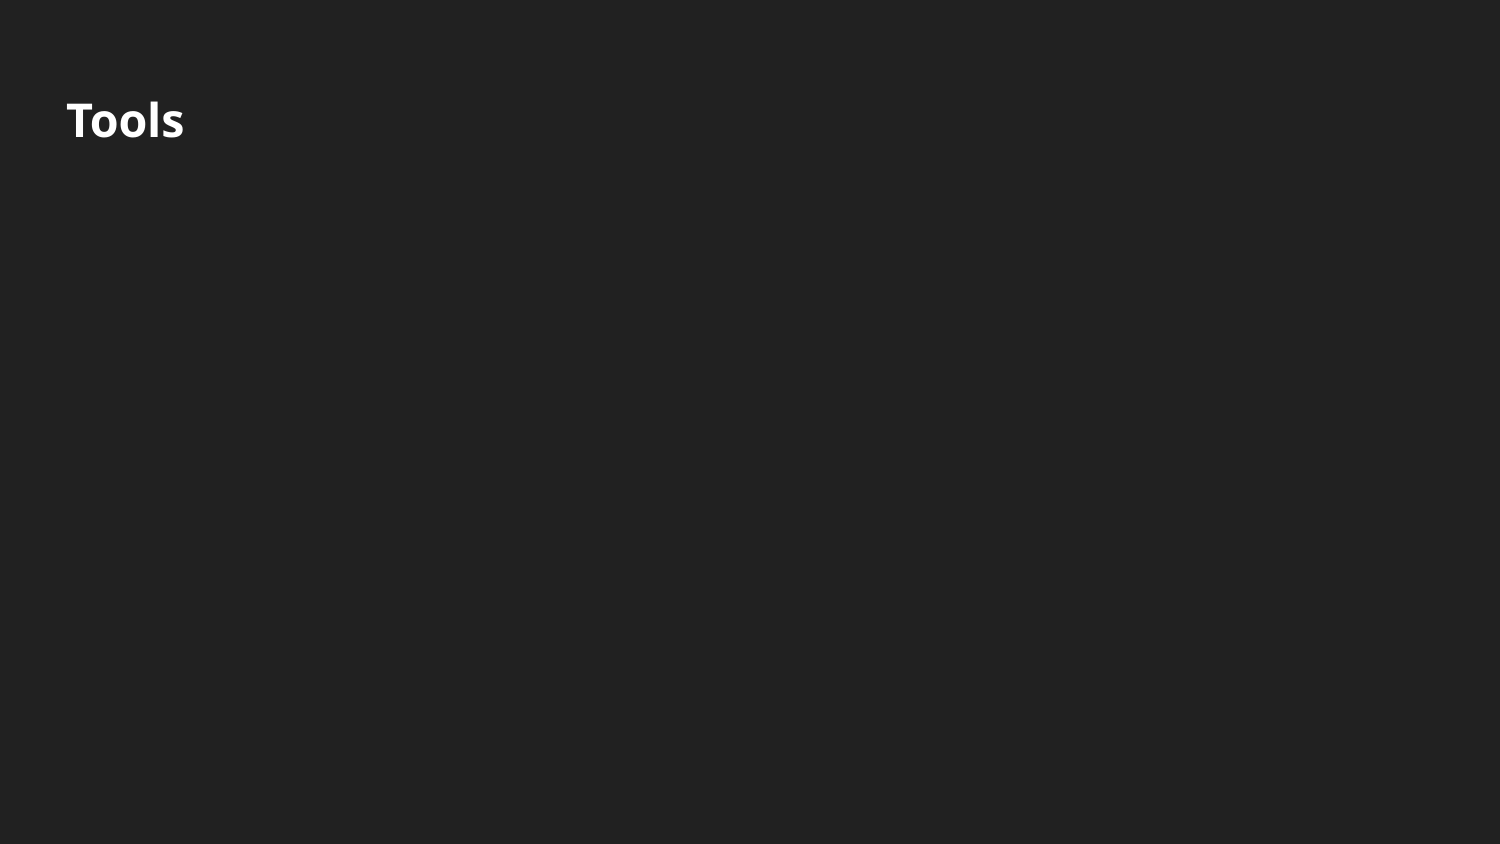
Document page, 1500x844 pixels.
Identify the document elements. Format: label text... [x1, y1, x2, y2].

title Tools [51, 72, 1449, 167]
